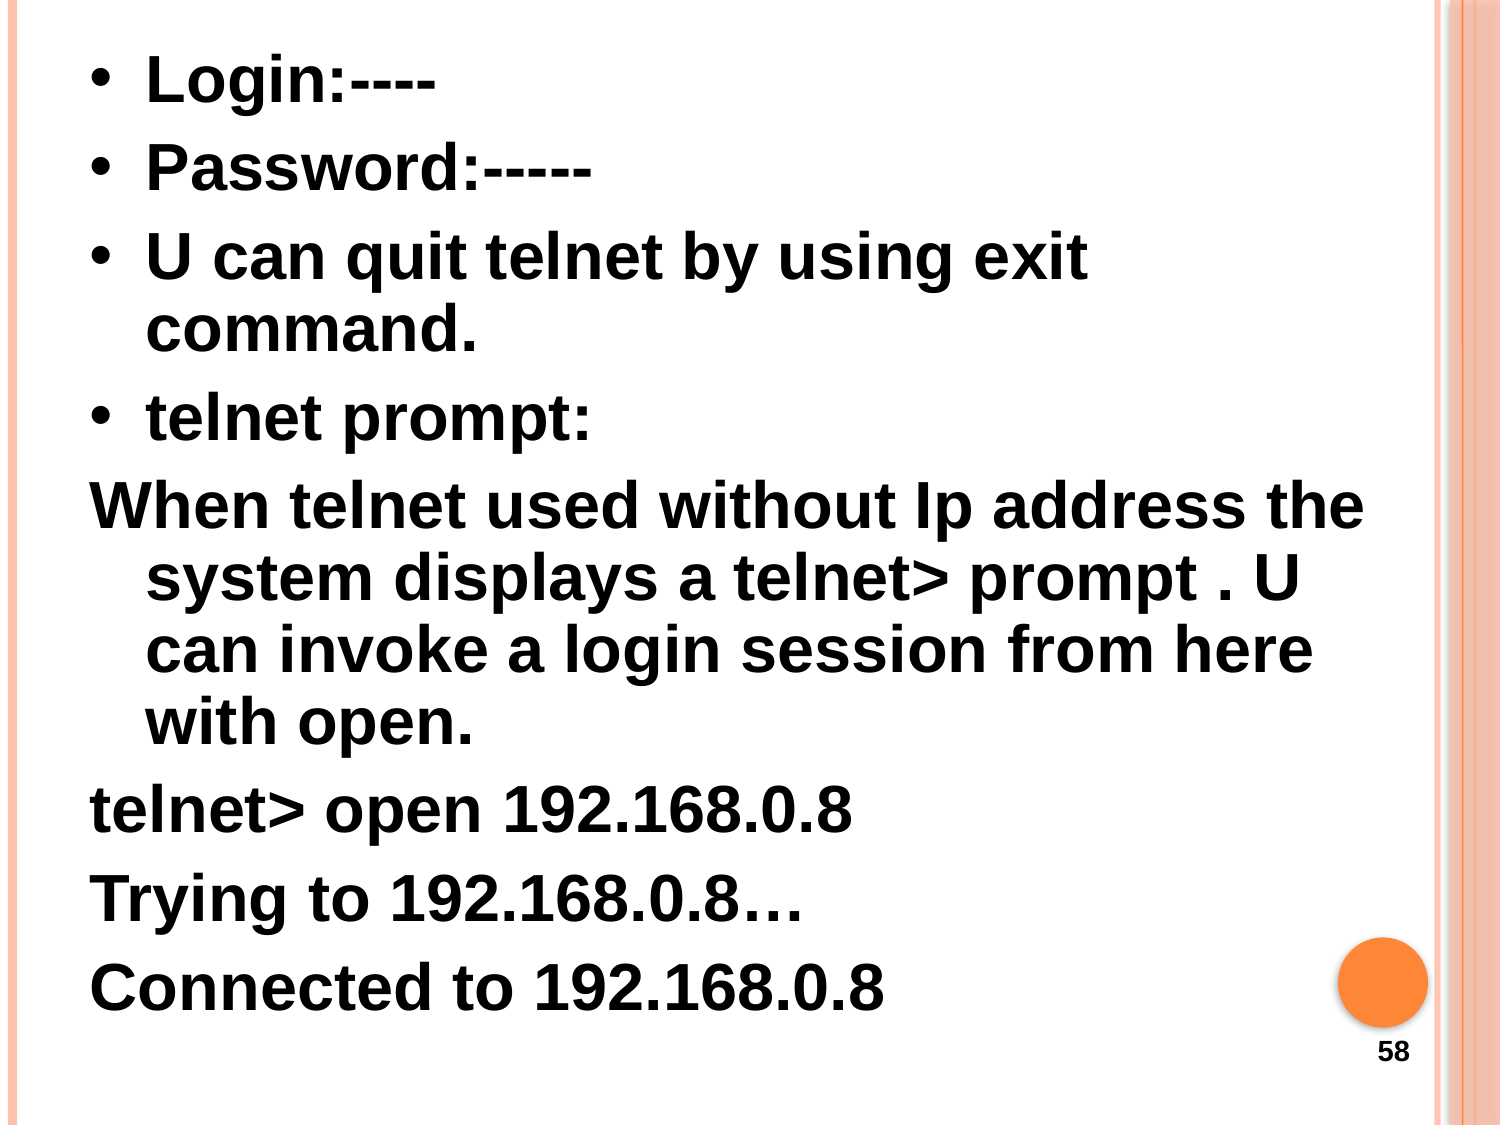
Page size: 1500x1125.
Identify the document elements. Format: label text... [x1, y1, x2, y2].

text_box 58 [1074, 1024, 1425, 1103]
text_box Login:---- Password:----- U can quit telnet by using exit command. telnet prompt: When telnet used without Ip address the system displays a telnet> prompt . U can invoke a login session from here with open. telnet> open 192.168.0.8 Trying to 192.168.0.8… Connected to 192.168.0.8 [74, 37, 1425, 1005]
